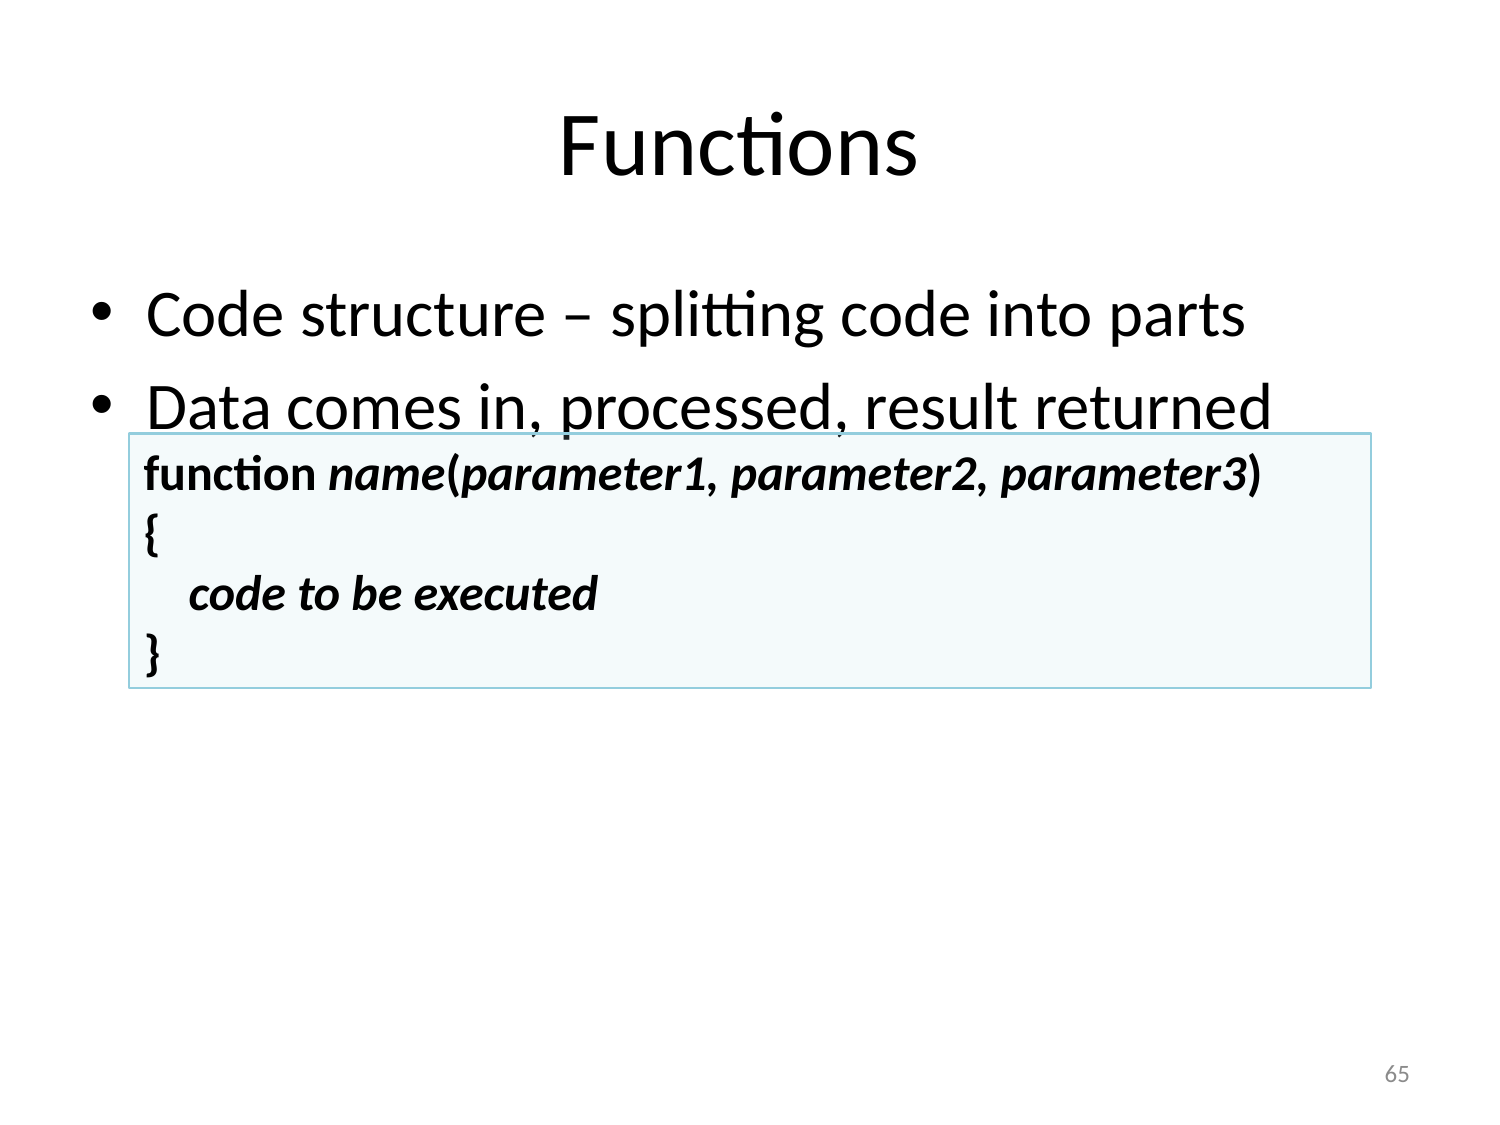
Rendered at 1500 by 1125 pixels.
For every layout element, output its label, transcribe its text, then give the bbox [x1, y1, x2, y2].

text_box function name(parameter1, parameter2, parameter3) { code to be executed } [128, 433, 1371, 689]
title Functions [75, 45, 1425, 233]
list Code structure – splitting code into parts Data comes in, processed, result returned [75, 262, 1425, 1005]
slide_number 65 [1074, 1042, 1425, 1103]
